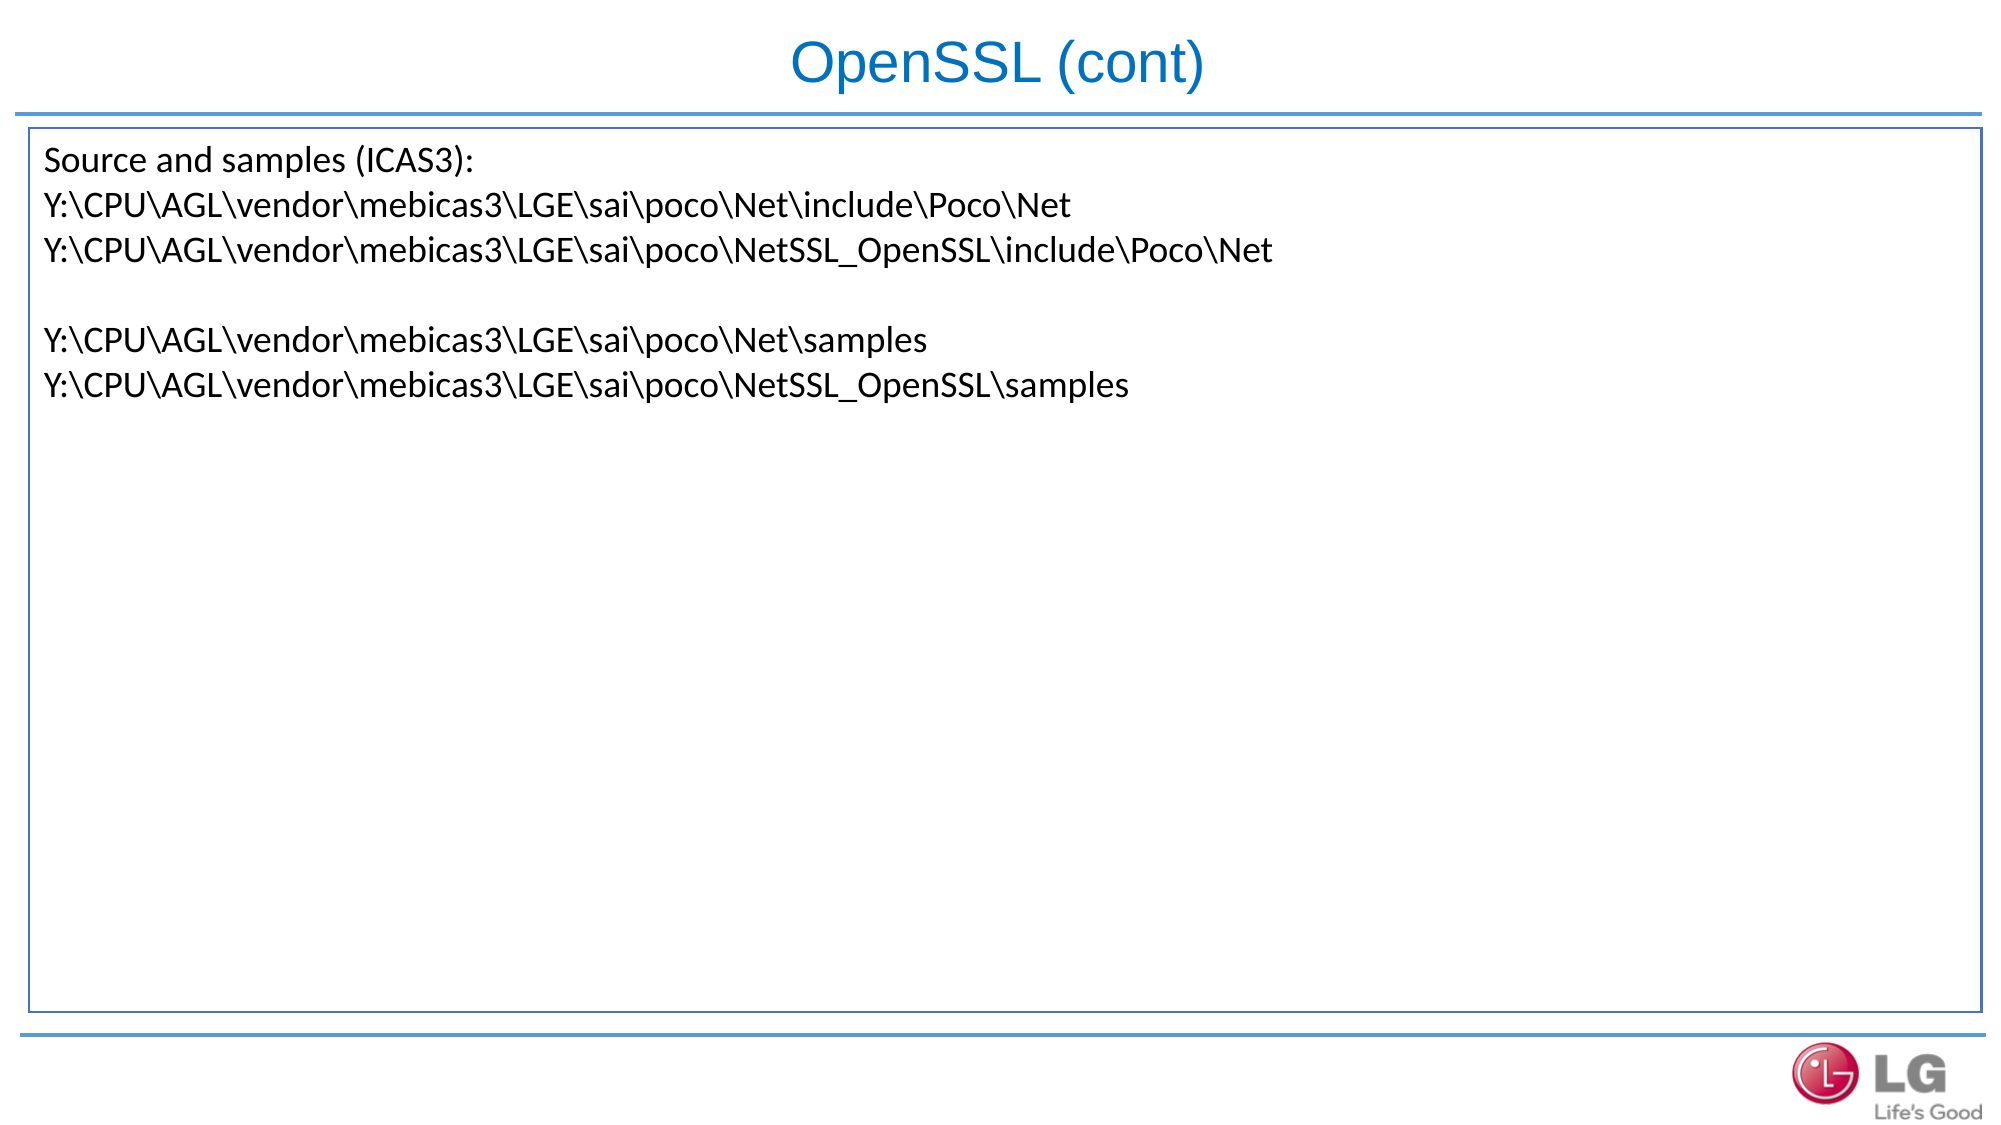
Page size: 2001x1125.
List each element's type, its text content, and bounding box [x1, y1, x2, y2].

picture [1792, 1037, 1982, 1125]
text_box Source and samples (ICAS3): Y:\CPU\AGL\vendor\mebicas3\LGE\sai\poco\Net\include\Poco\Net Y:\CPU\AGL\vendor\mebicas3\LGE\sai\poco\NetSSL_OpenSSL\include\Poco\Net Y:\CPU\AGL\vendor\mebicas3\LGE\sai\poco\Net\samples Y:\CPU\AGL\vendor\mebicas3\LGE\sai\poco\NetSSL_OpenSSL\samples [28, 127, 1983, 1013]
title OpenSSL (cont) [15, 10, 1982, 103]
